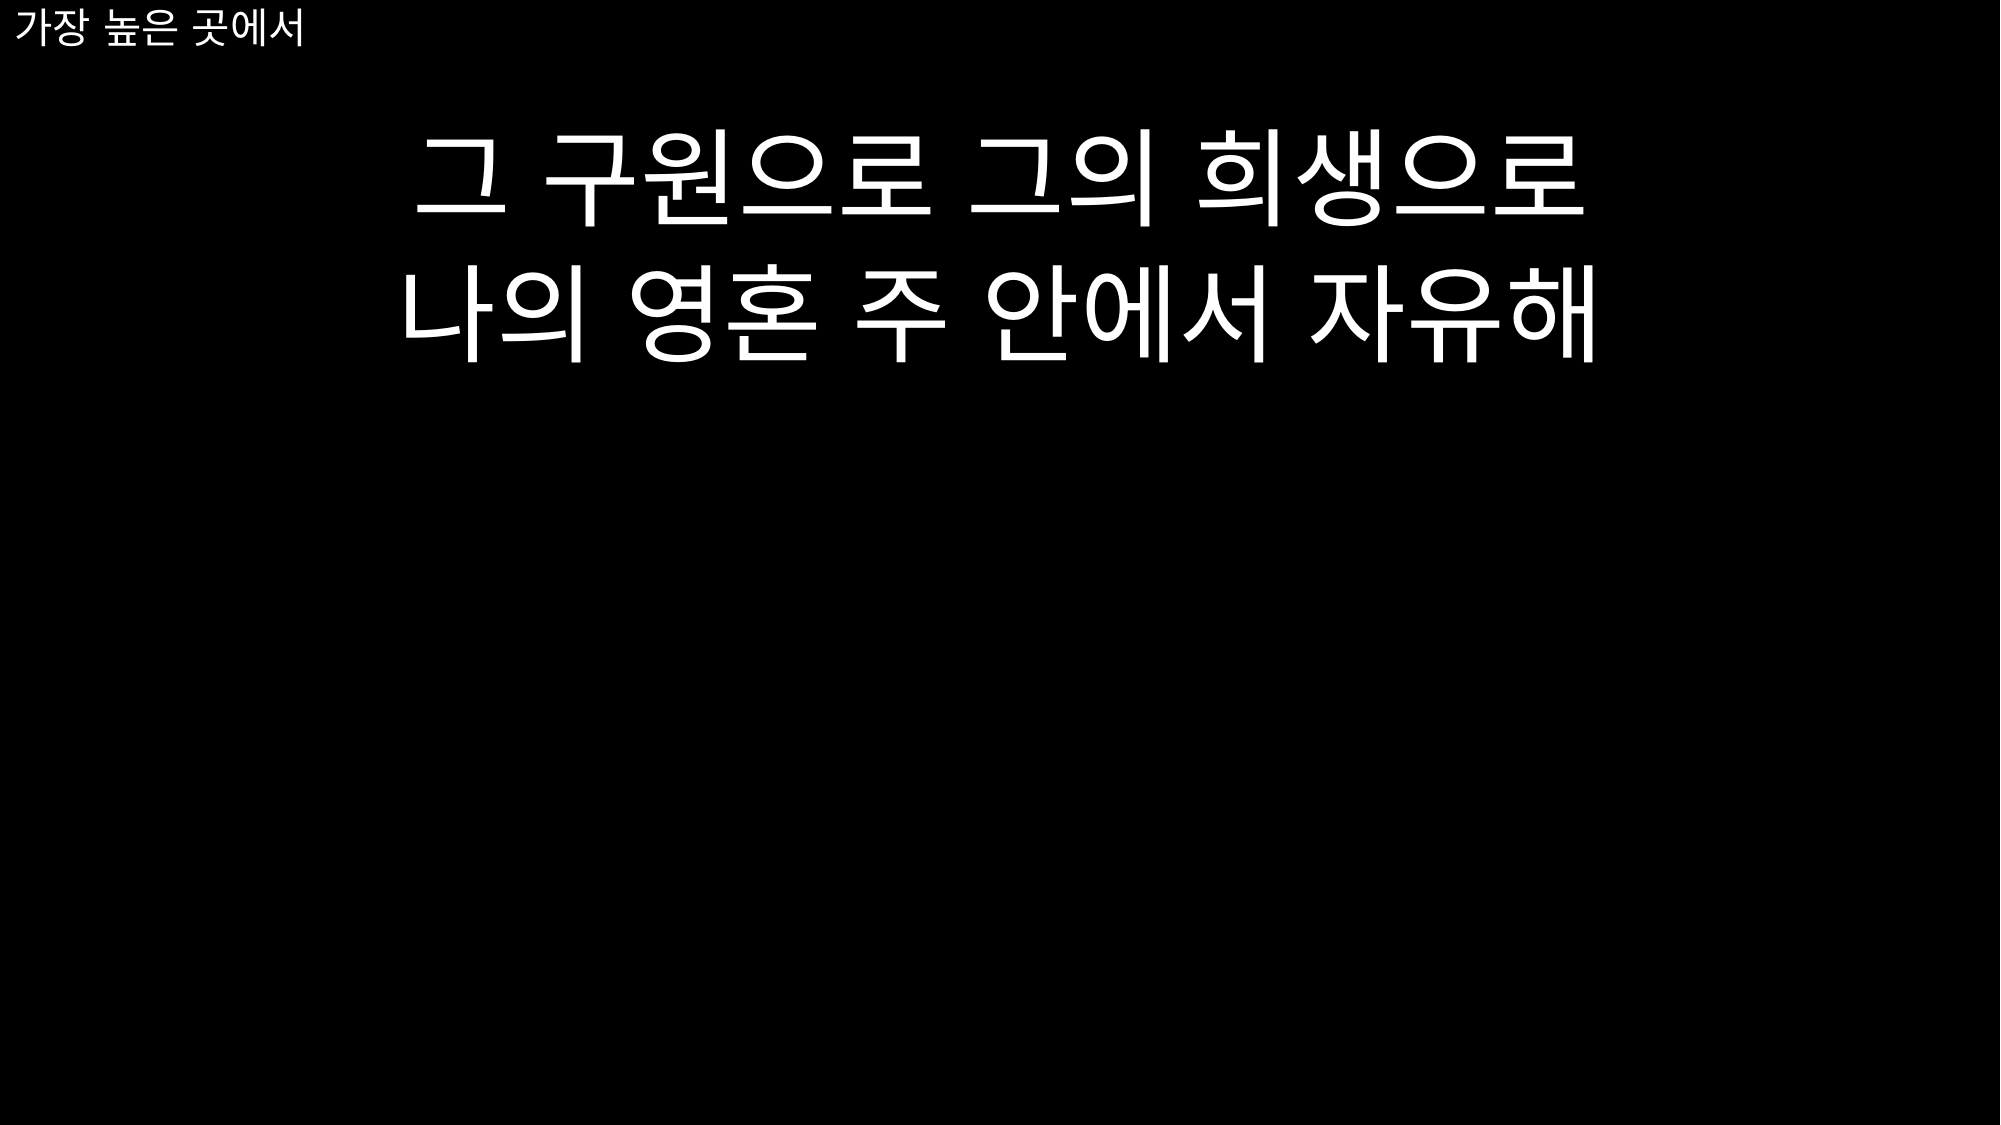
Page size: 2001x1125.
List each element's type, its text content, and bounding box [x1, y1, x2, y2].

subtitle 그 구원으로 그의 희생으로 나의 영혼 주 안에서 자유해 [0, 0, 2000, 777]
